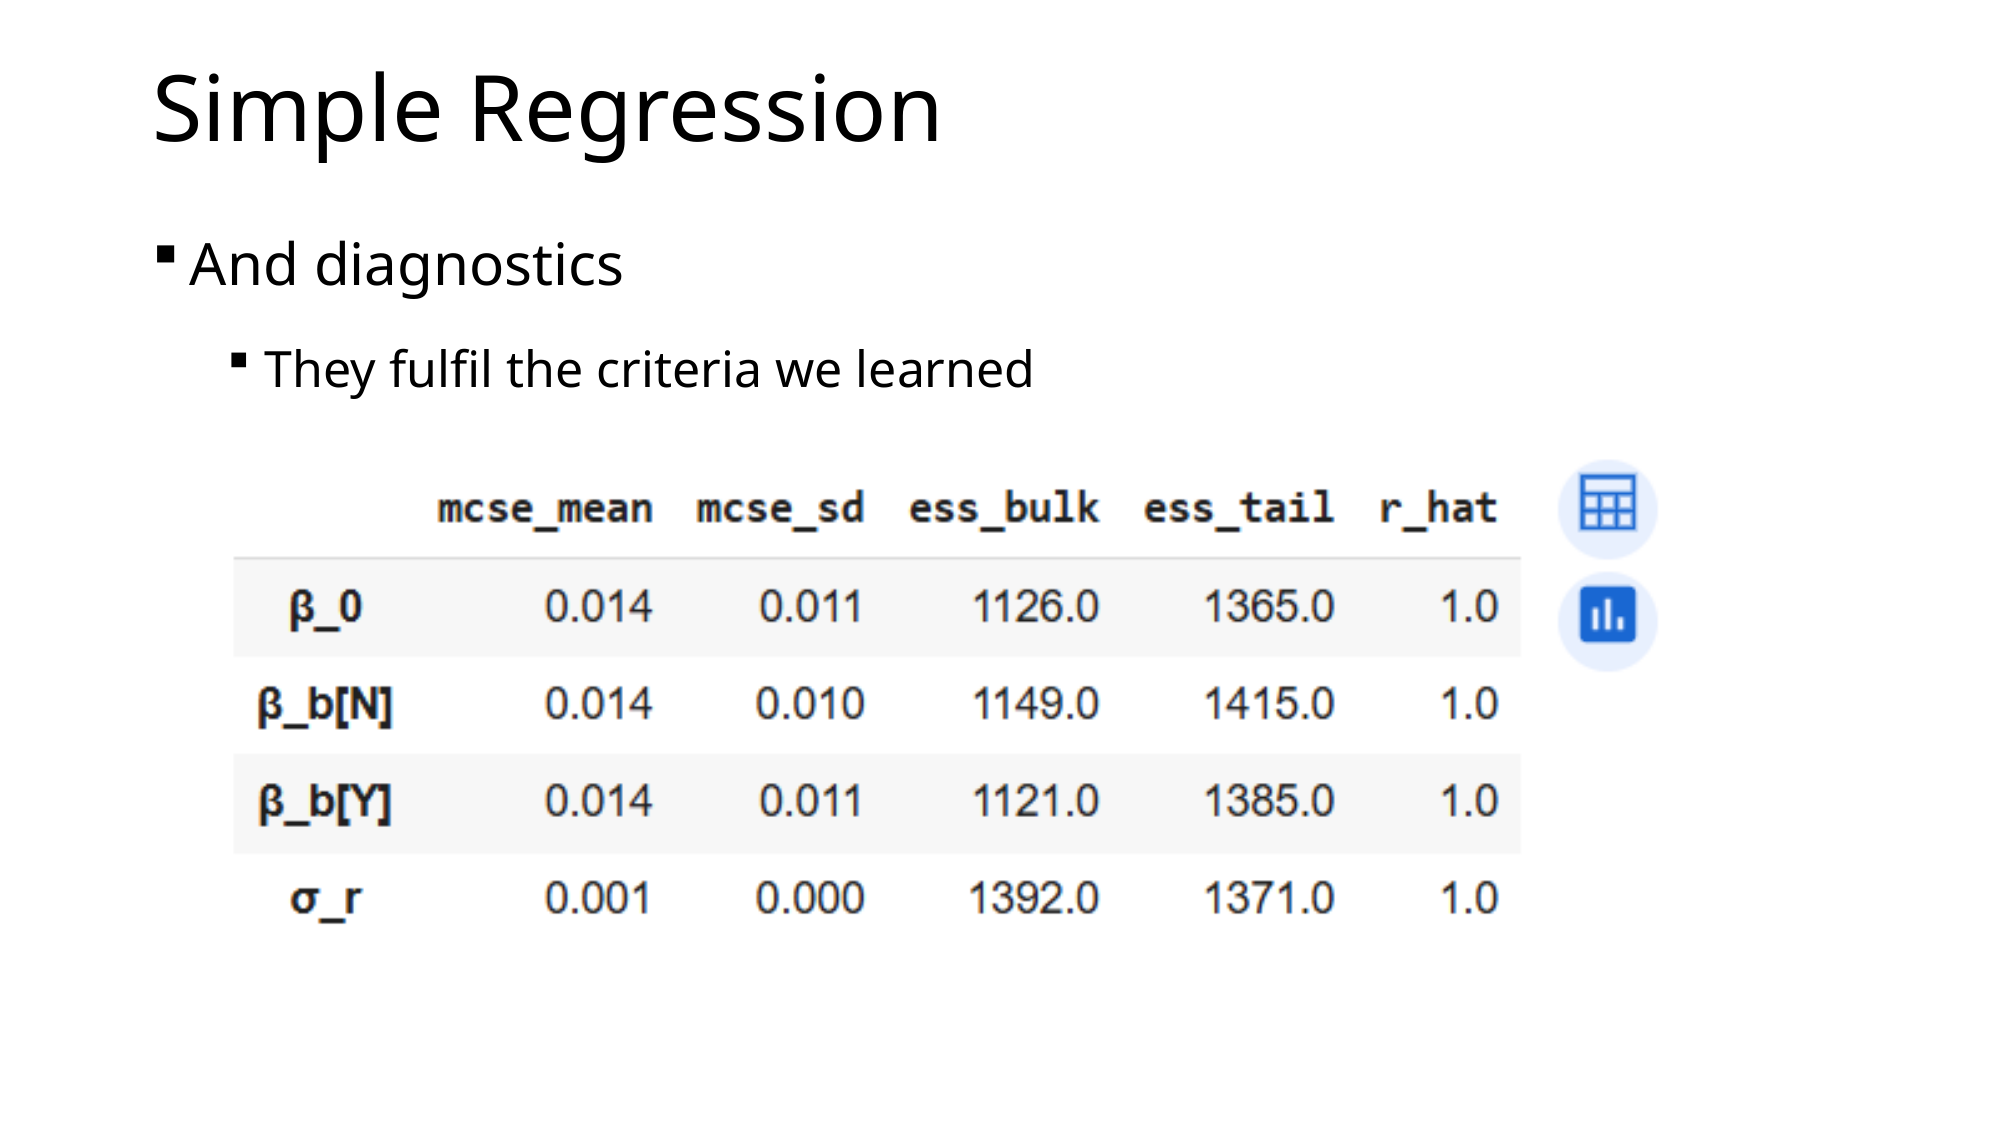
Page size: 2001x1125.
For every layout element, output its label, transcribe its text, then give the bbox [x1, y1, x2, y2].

title Simple Regression [137, 3, 1863, 184]
list And diagnostics They fulfil the criteria we learned [137, 184, 1908, 1067]
picture [231, 458, 1769, 960]
